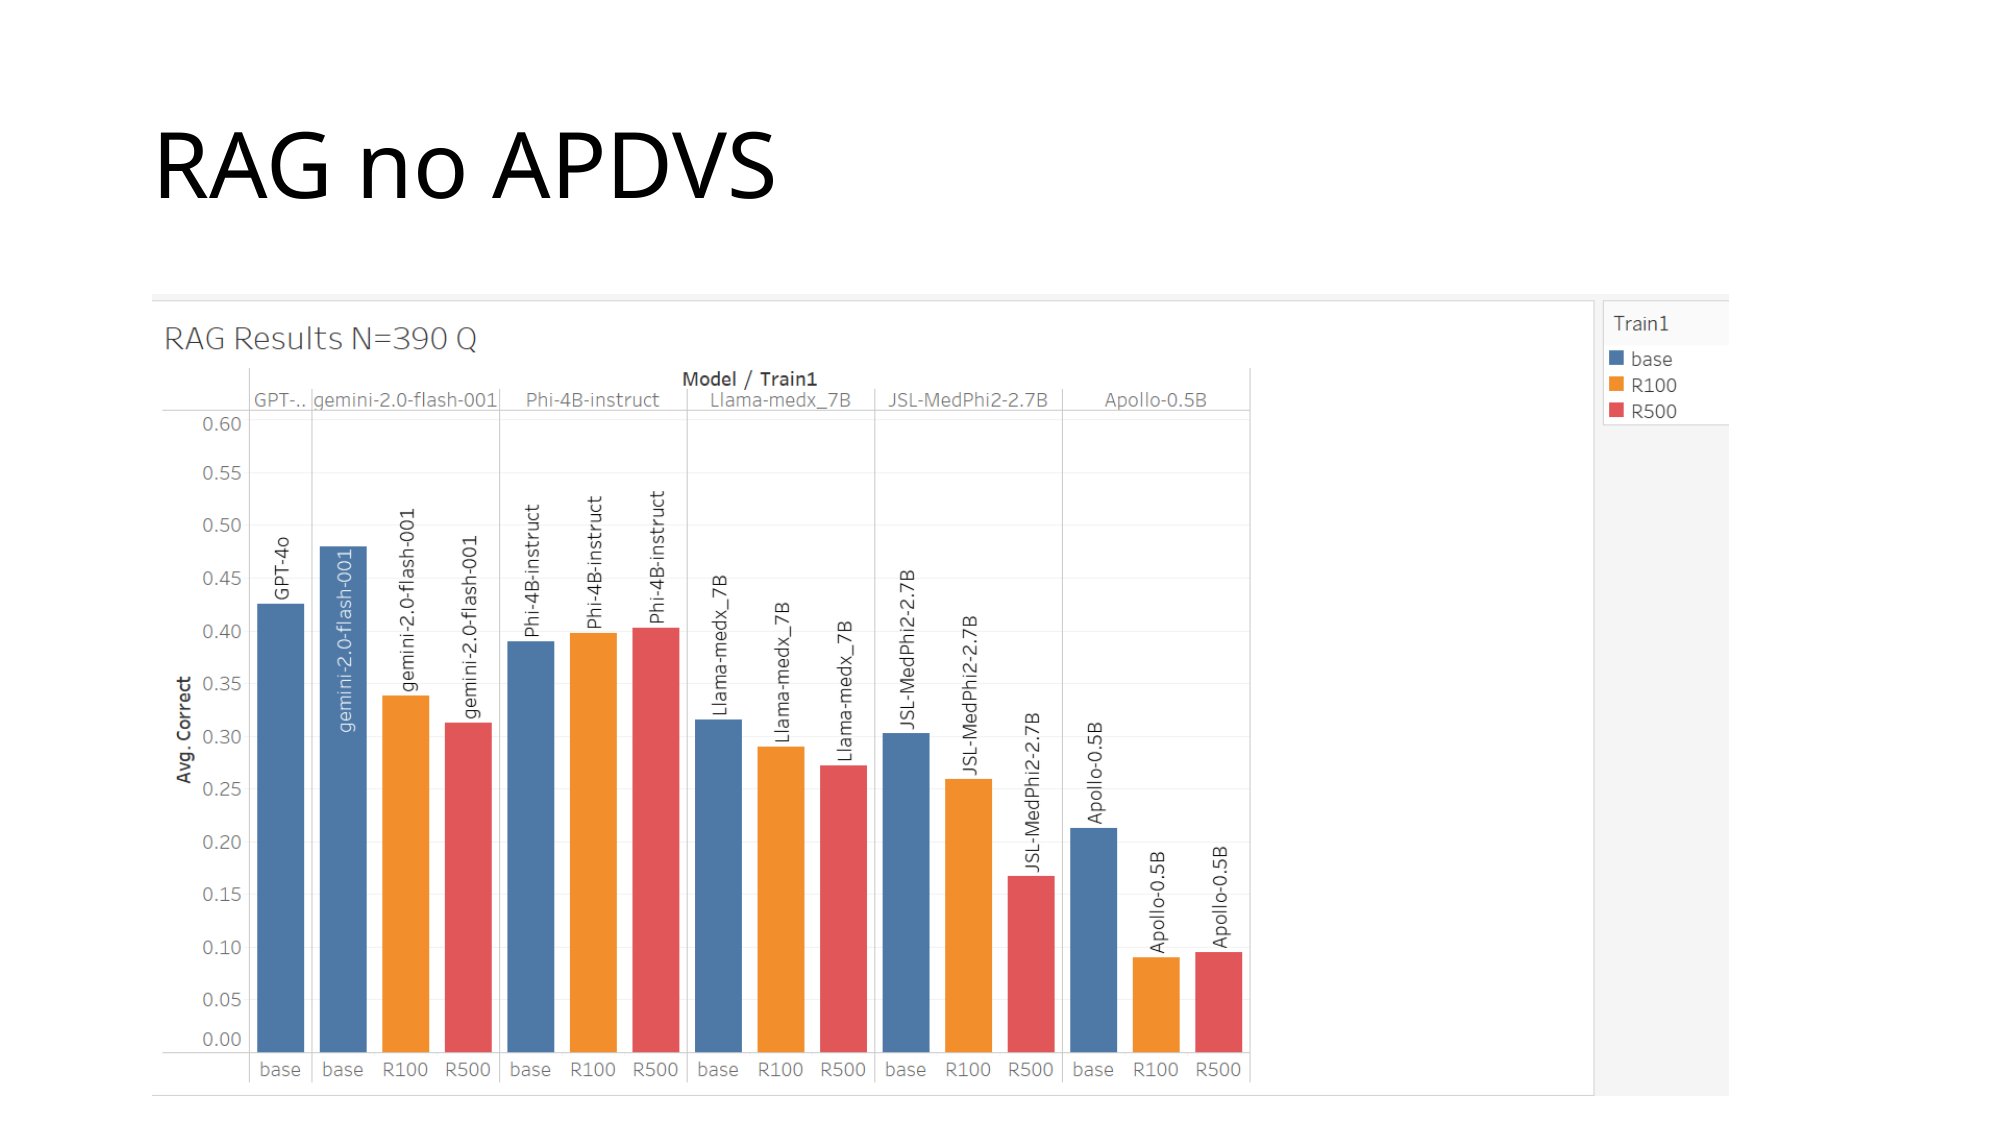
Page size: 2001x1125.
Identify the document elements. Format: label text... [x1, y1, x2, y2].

picture [152, 294, 1729, 1096]
title RAG no APDVS [137, 59, 1863, 278]
